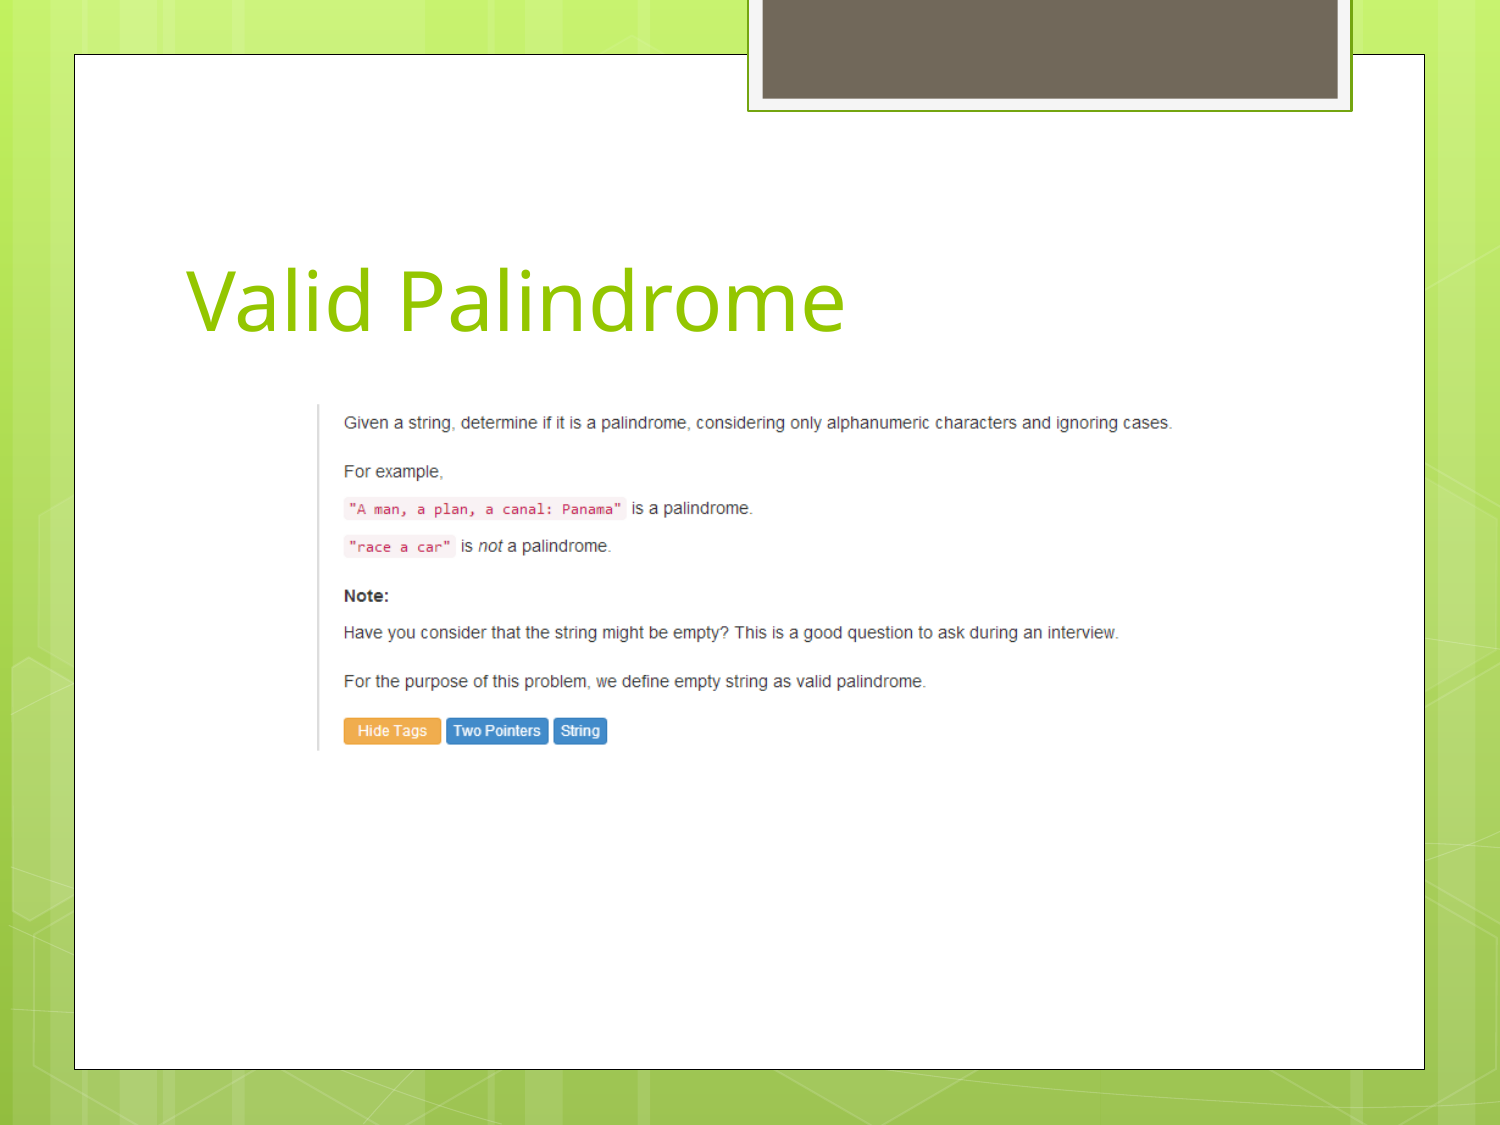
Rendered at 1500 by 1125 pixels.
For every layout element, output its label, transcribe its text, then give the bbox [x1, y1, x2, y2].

picture [317, 396, 1183, 752]
title Valid Palindrome [171, 168, 1324, 357]
